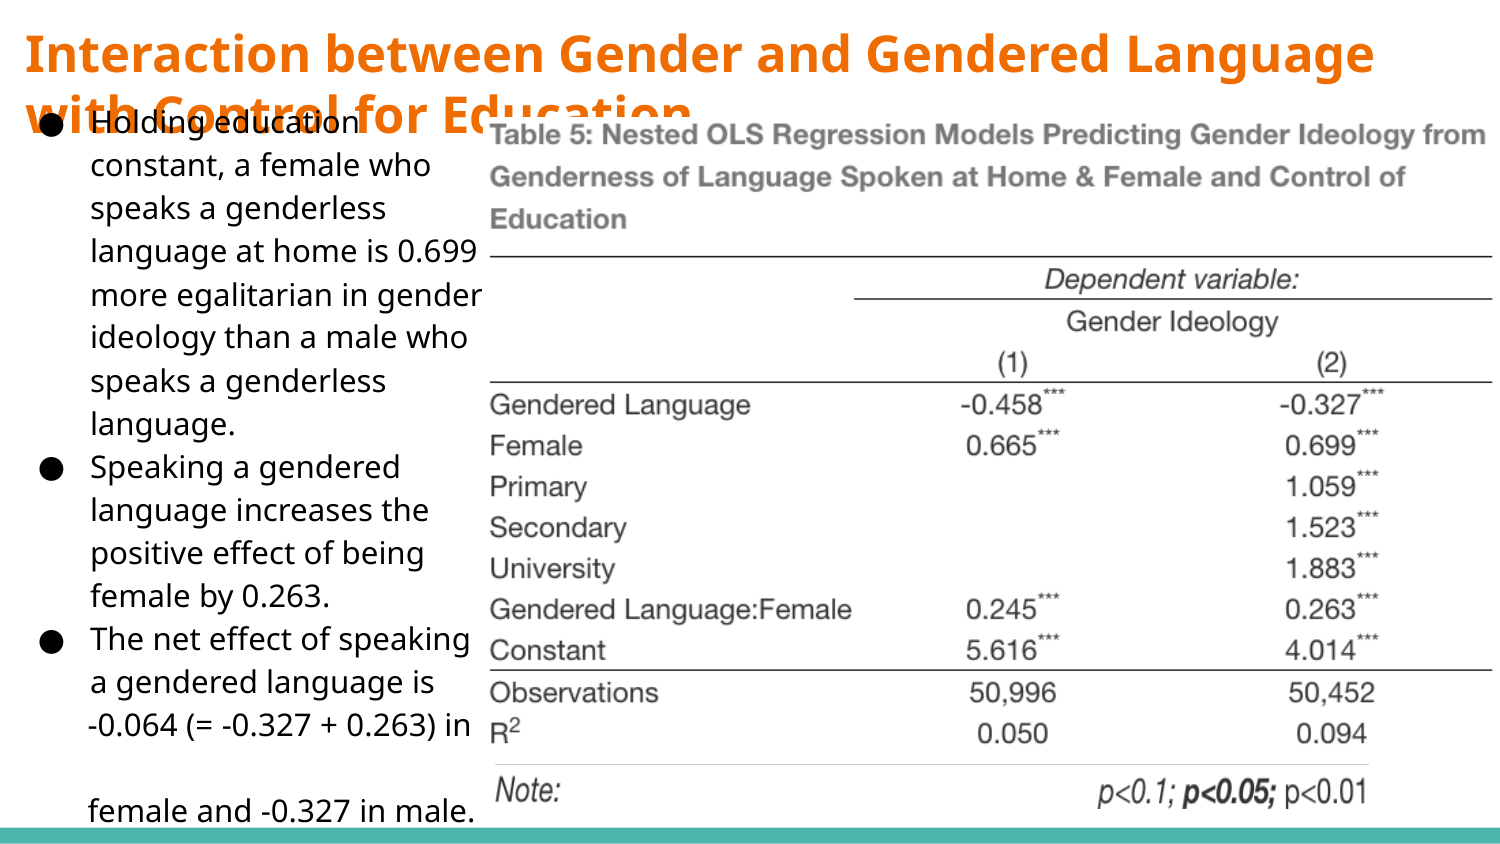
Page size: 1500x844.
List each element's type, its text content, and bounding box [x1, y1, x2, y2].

picture [482, 117, 1500, 756]
title Interaction between Gender and Gendered Language with Control for Education [10, 6, 1496, 116]
picture [482, 764, 1380, 810]
text_box Holding education constant, a female who speaks a genderless language at home is 0.699 more egalitarian in gender ideology than a male who speaks a genderless language. Speaking a gendered language increases the positive effect of being female by 0.263. The net effect of speaking a gendered language is -0.064 (= -0.327 + 0.263) in female and -0.327 in male. [0, 81, 500, 844]
